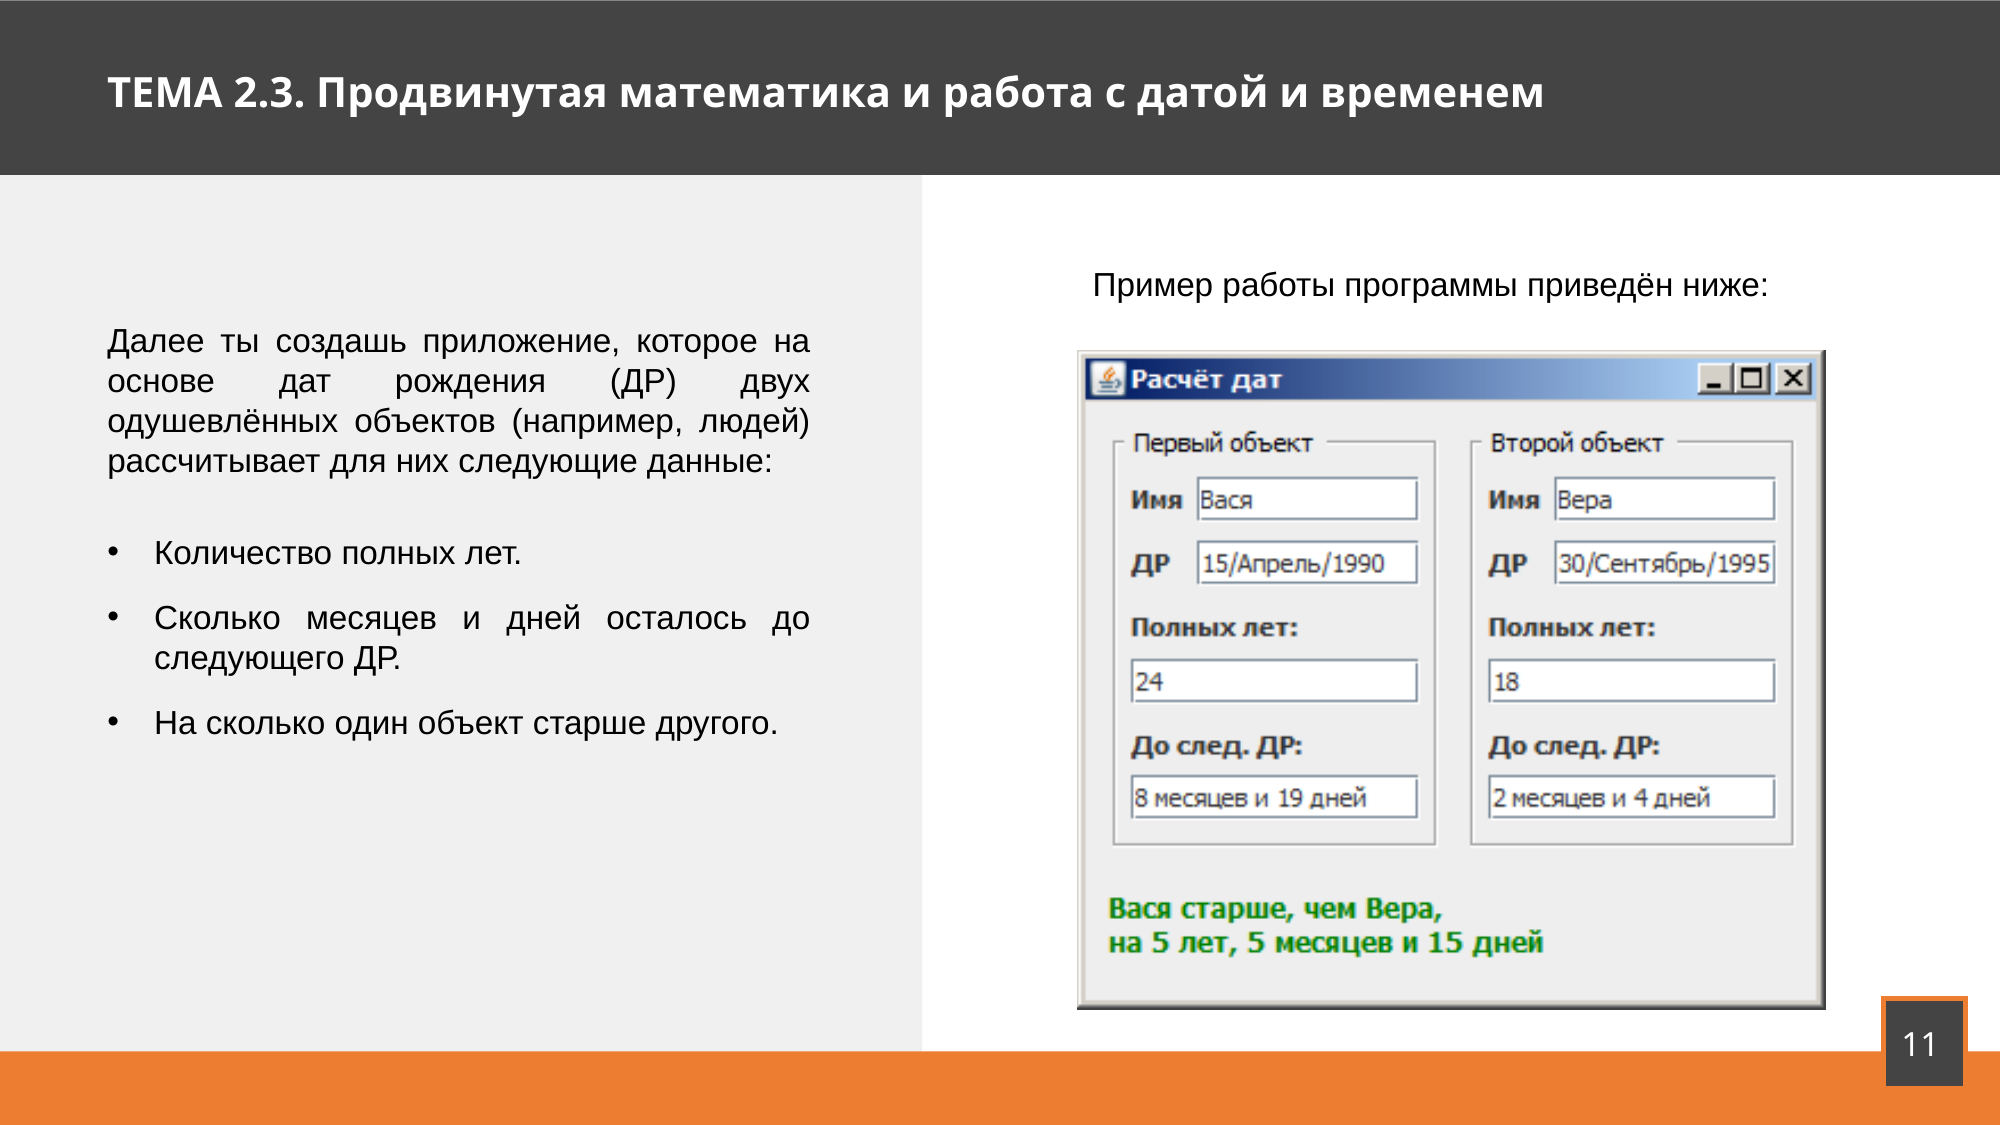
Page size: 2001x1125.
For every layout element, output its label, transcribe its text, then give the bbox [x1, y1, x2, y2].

text_box [0, 176, 923, 1050]
text_box Далее ты создашь приложение, которое на основе дат рождения (ДР) двух одушевлённых объектов (например, людей) рассчитывает для них следующие данные: Количество полных лет. Сколько месяцев и дней осталось до следующего ДР. На сколько один объект старше другого. [92, 311, 826, 749]
picture [1077, 350, 1826, 1010]
text_box [0, 1050, 2000, 1125]
text_box Пример работы программы приведён ниже: [1077, 256, 1859, 311]
text_box [1883, 998, 1967, 1089]
text_box ТЕМА 2.3. Продвинутая математика и работа с датой и временем [92, 54, 1752, 124]
text_box 11 [1886, 1015, 1969, 1071]
text_box [0, 0, 2000, 176]
